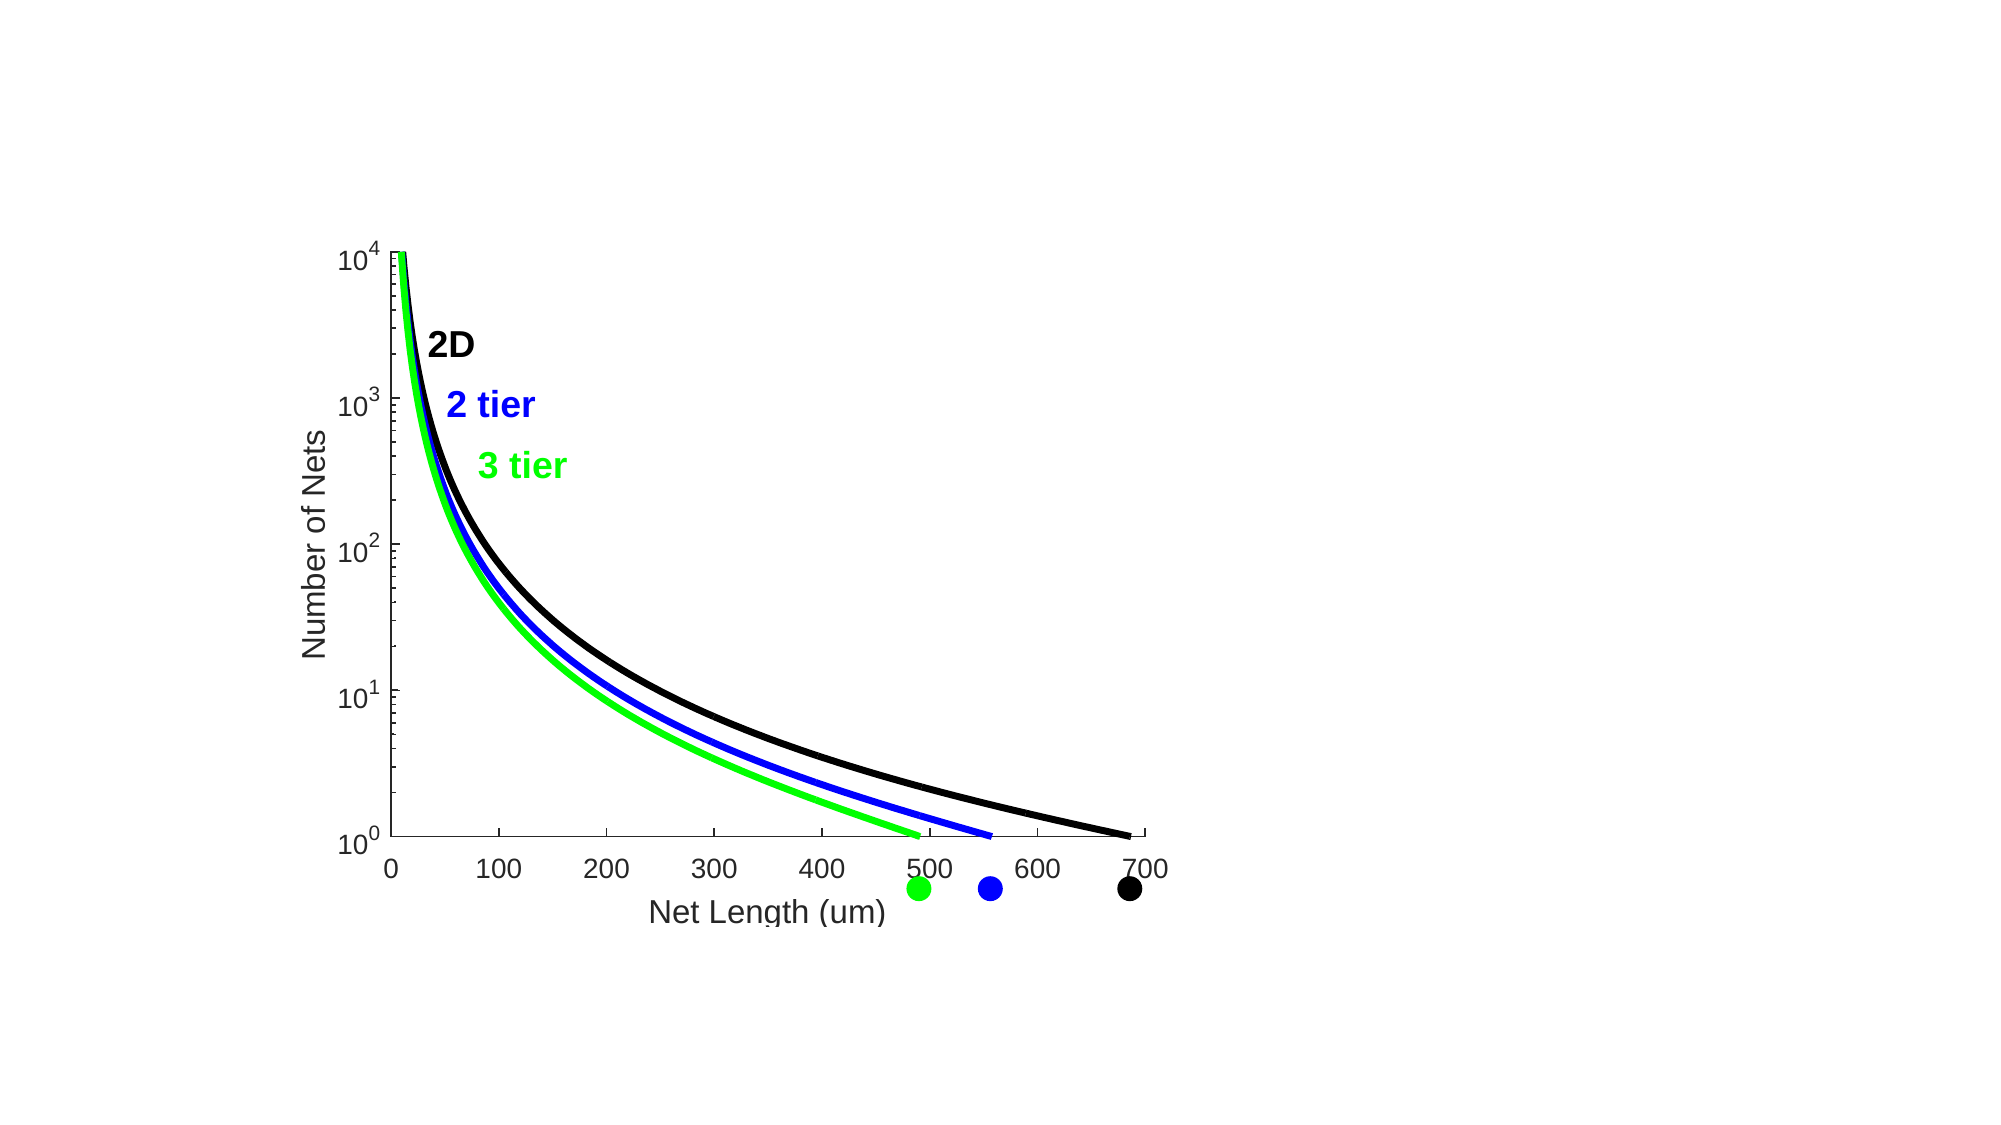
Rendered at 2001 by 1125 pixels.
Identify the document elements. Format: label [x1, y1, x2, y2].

text_box [264, 197, 1236, 927]
